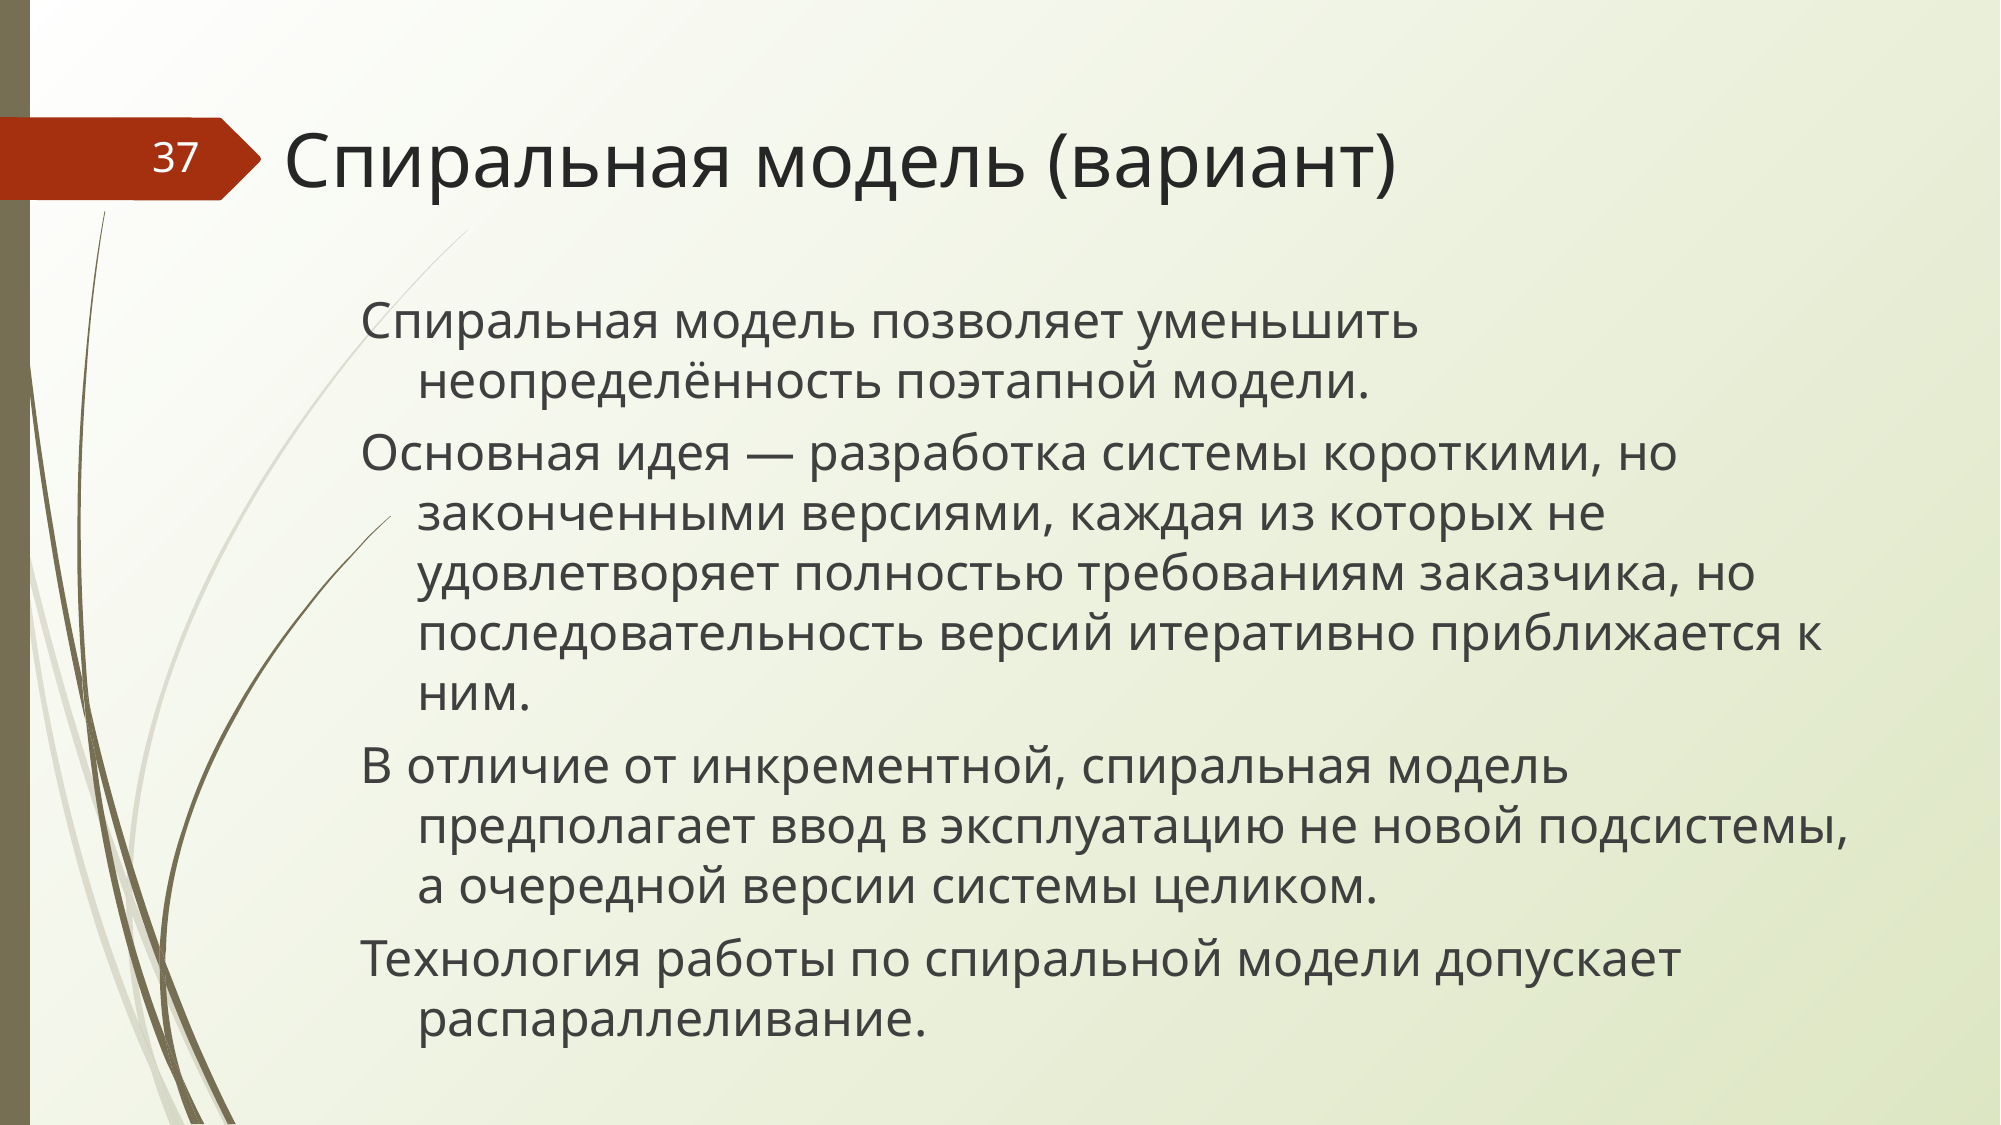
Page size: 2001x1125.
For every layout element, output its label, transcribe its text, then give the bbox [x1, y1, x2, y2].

title Спиральная модель (вариант) [269, 104, 1731, 246]
list Спиральная модель позволяет уменьшить неопределённость поэтапной модели. Основная идея — разработка системы короткими, но законченными версиями, каждая из которых не удовлетворяет полностью требованиям заказчика, но последовательность версий итеративно приближается к ним. В отличие от инкрементной, спиральная модель предполагает ввод в эксплуатацию не новой подсистемы, а очередной версии системы целиком. Технология работы по спиральной модели допускает распараллеливание. [345, 280, 1900, 1073]
slide_number ‹#› [87, 129, 216, 190]
